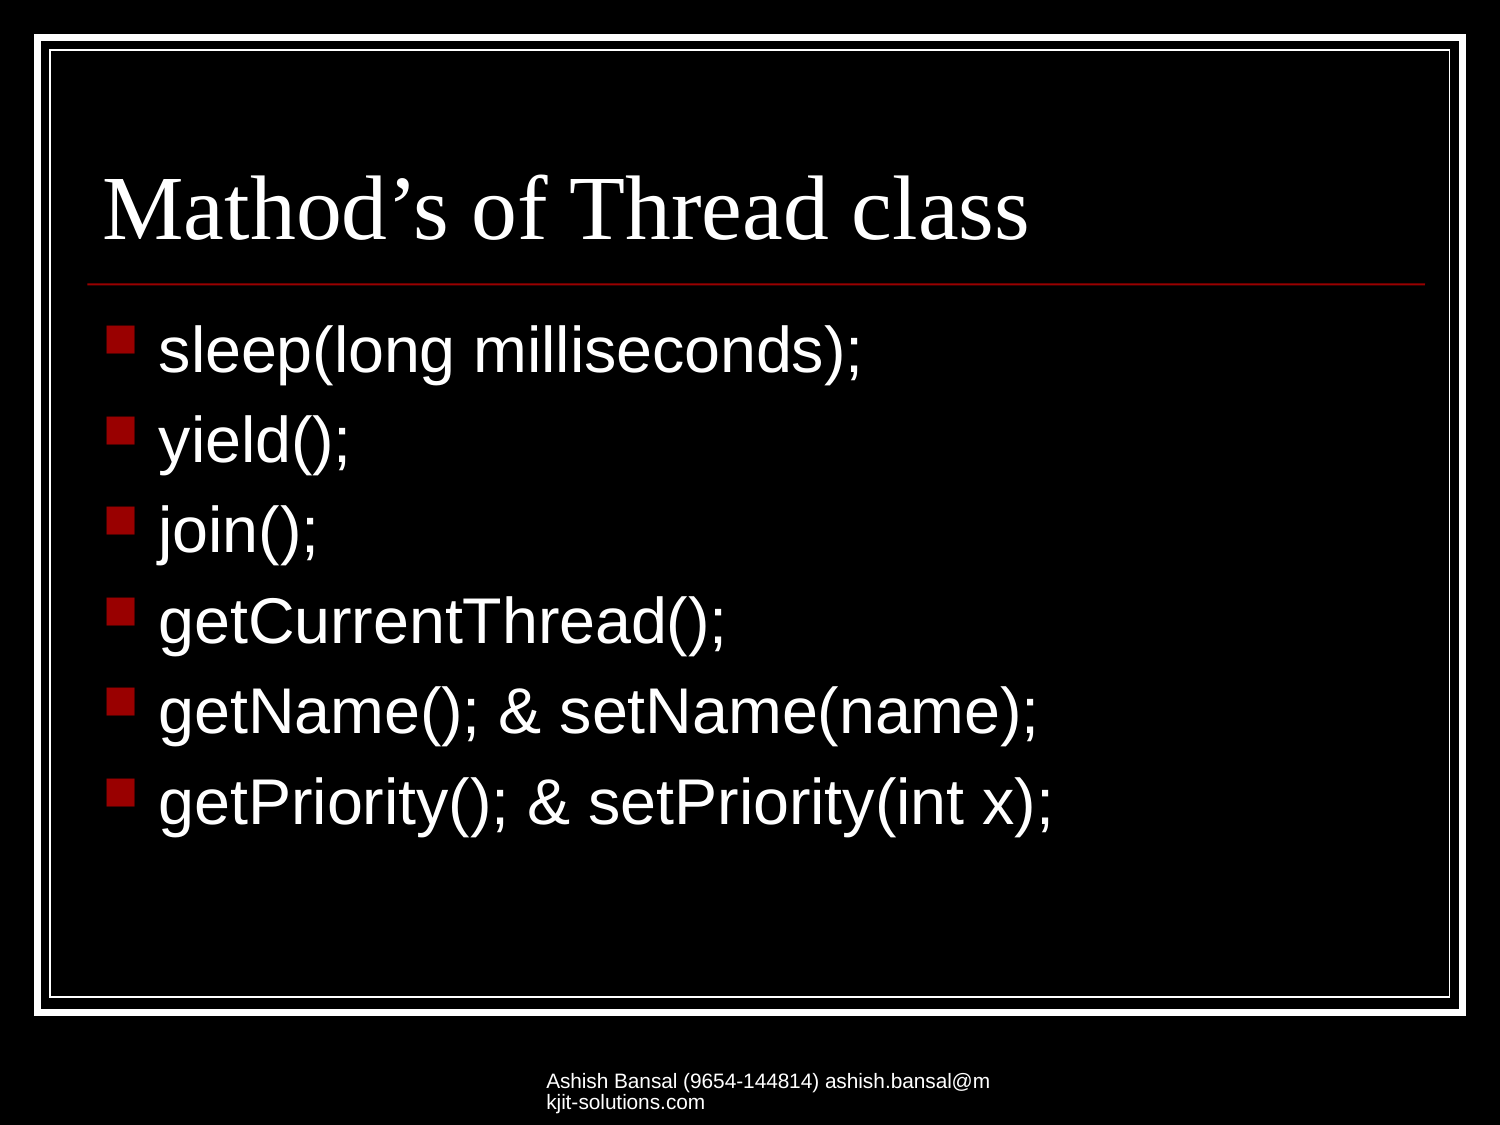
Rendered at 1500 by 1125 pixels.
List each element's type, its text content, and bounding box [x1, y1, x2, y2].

footer Ashish Bansal (9654-144814) ashish.bansal@mkjit-solutions.com [530, 1024, 1007, 1101]
list sleep(long milliseconds); yield(); join(); getCurrentThread(); getName(); & setName(name); getPriority(); & setPriority(int x); [87, 299, 1426, 963]
title Mathod’s of Thread class [87, 77, 1426, 266]
